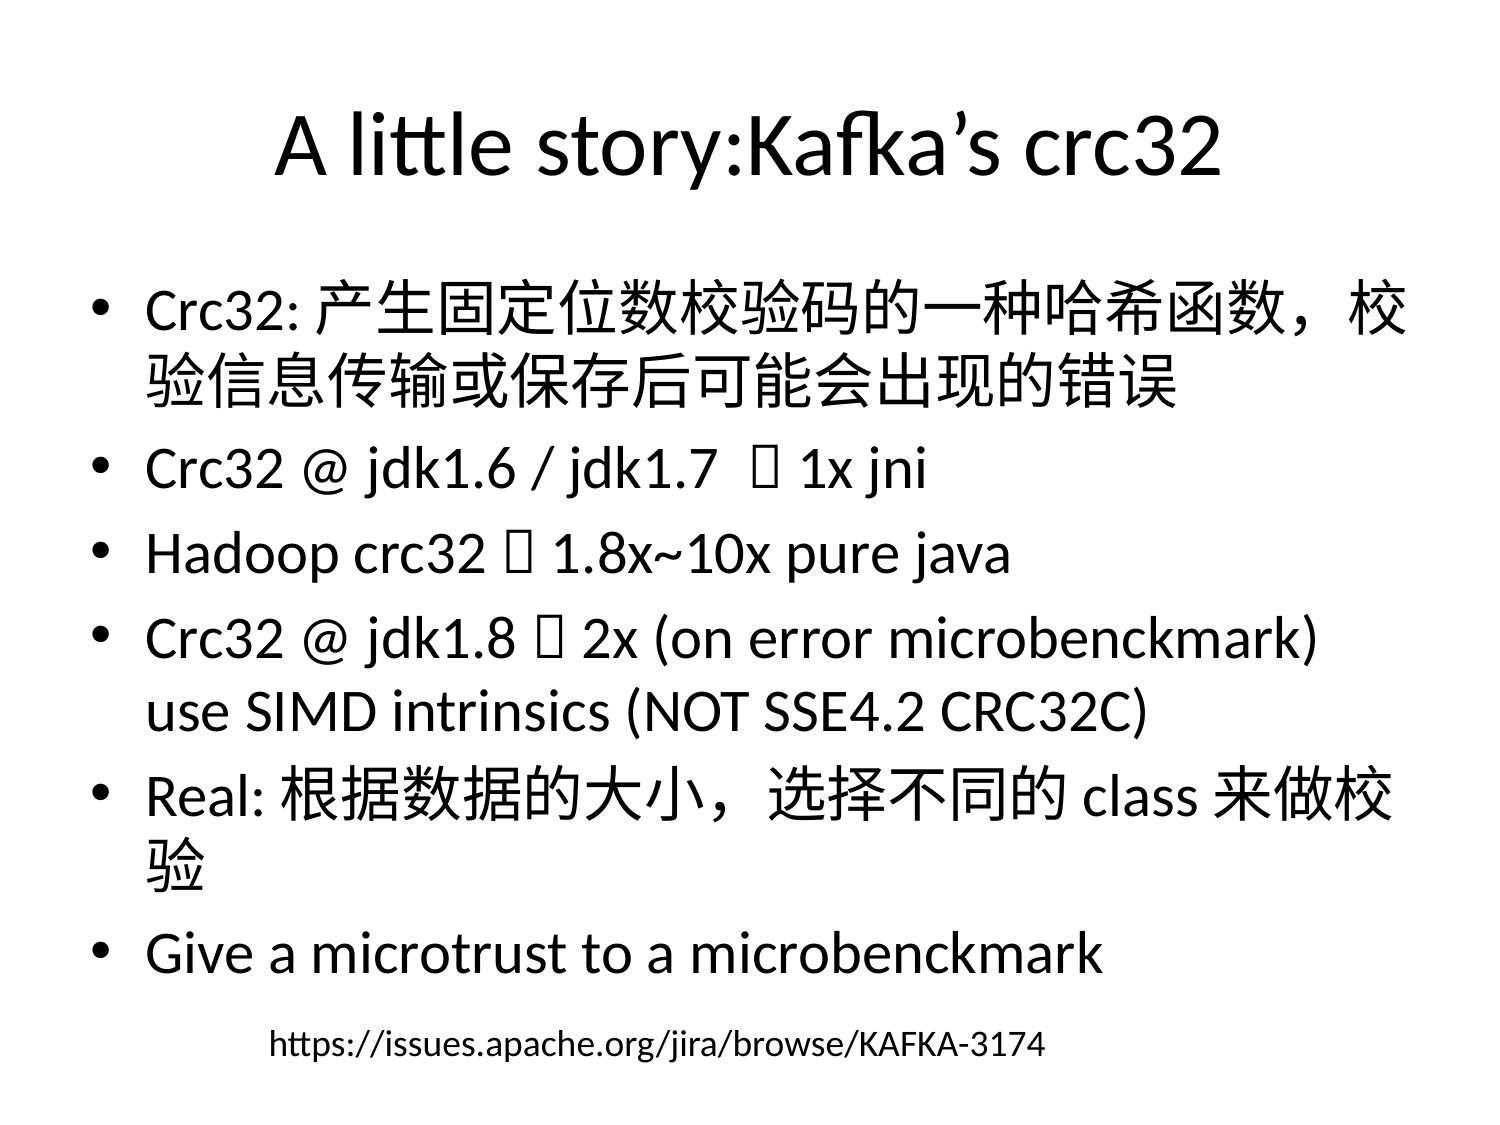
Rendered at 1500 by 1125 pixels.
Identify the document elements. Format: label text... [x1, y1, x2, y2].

text_box https://issues.apache.org/jira/browse/KAFKA-3174 [253, 1011, 1447, 1072]
list Crc32:产生固定位数校验码的一种哈希函数，校验信息传输或保存后可能会出现的错误 Crc32 @ jdk1.6 / jdk1.7  1x jni Hadoop crc32  1.8x~10x pure java Crc32 @ jdk1.8  2x (on error microbenckmark) use SIMD intrinsics (NOT SSE4.2 CRC32C) Real:根据数据的大小，选择不同的class来做校验 Give a microtrust to a microbenckmark [75, 262, 1425, 1005]
title A little story:Kafka’s crc32 [75, 45, 1425, 233]
